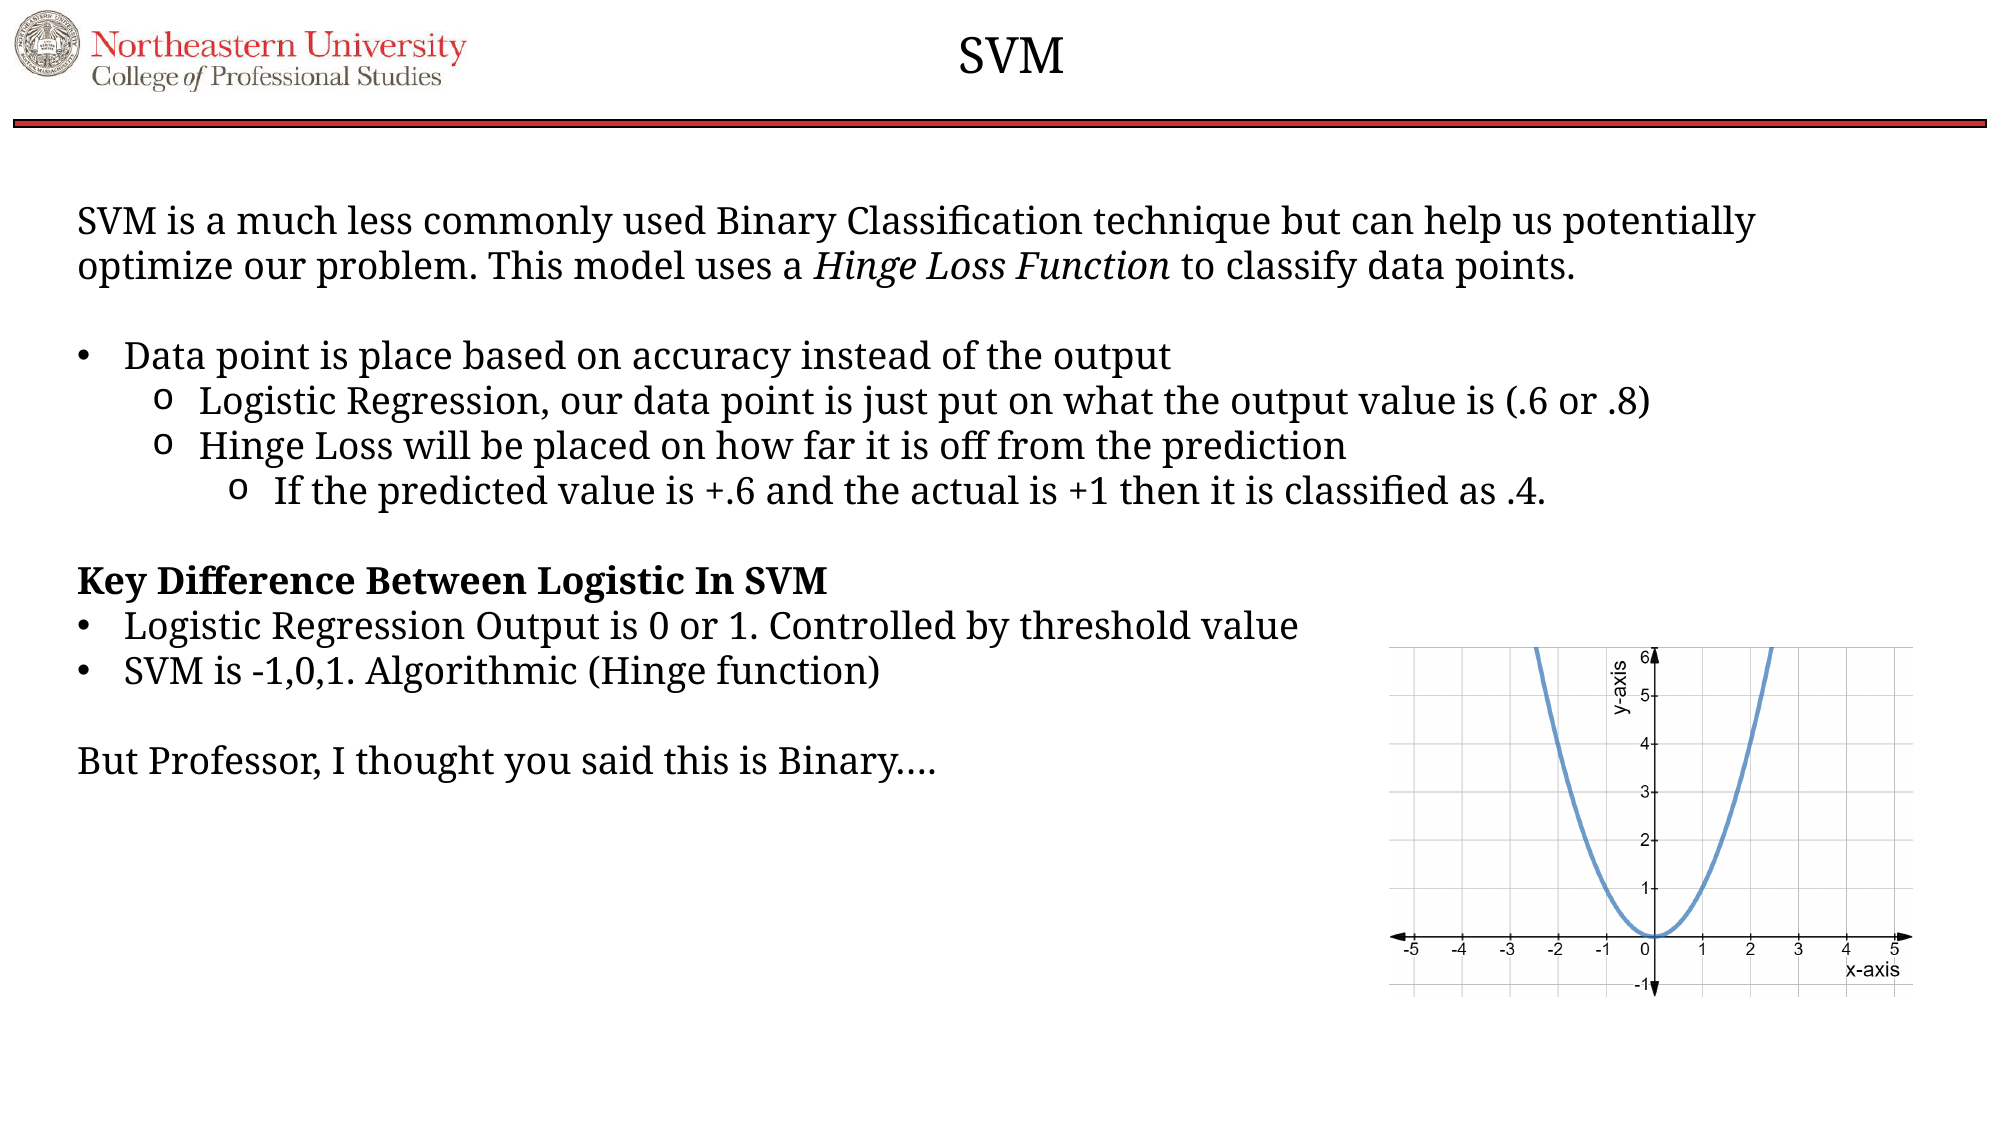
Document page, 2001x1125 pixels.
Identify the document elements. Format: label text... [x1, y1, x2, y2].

text_box SVM is a much less commonly used Binary Classification technique but can help us potentially optimize our problem. This model uses a Hinge Loss Function to classify data points. Data point is place based on accuracy instead of the output Logistic Regression, our data point is just put on what the output value is (.6 or .8) Hinge Loss will be placed on how far it is off from the prediction If the predicted value is +.6 and the actual is +1 then it is classified as .4. Key Difference Between Logistic In SVM Logistic Regression Output is 0 or 1. Controlled by threshold value SVM is -1,0,1. Algorithmic (Hinge function) But Professor, I thought you said this is Binary…. [62, 189, 1853, 1105]
picture [14, 10, 467, 92]
text_box SVM [467, 16, 1577, 91]
text_box [13, 119, 1987, 128]
picture [1389, 647, 1913, 997]
